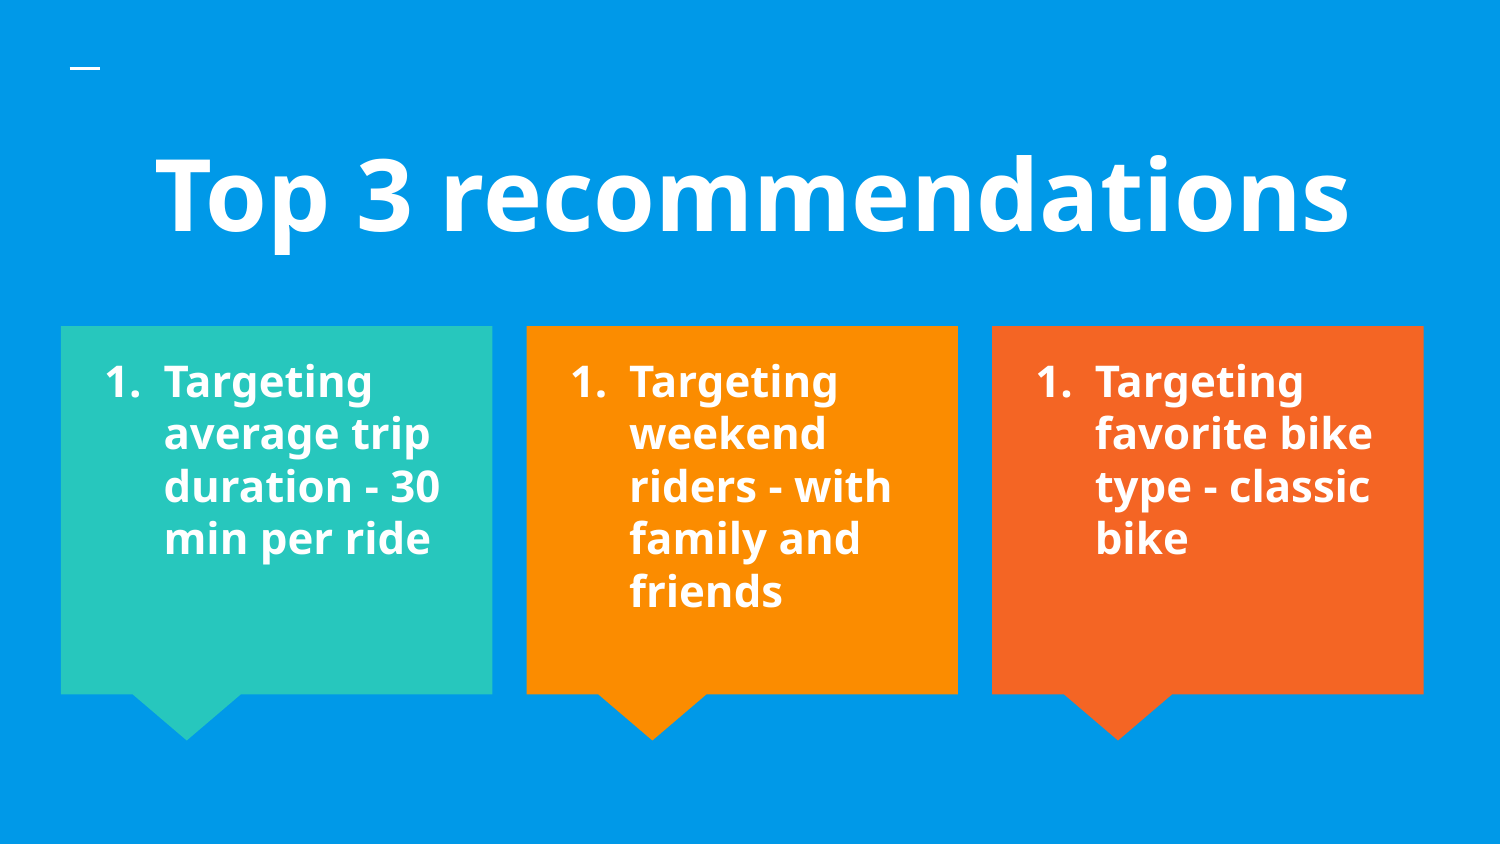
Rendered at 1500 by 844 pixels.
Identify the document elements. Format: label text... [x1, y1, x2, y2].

text_box [60, 326, 493, 741]
title Targeting weekend riders - with family and friends [539, 338, 947, 668]
title Targeting favorite bike type - classic bike [1004, 338, 1412, 668]
text_box [992, 326, 1424, 741]
title Top 3 recommendations [46, 116, 1461, 285]
title Targeting average trip duration - 30 min per ride [73, 338, 481, 668]
text_box [526, 326, 958, 741]
